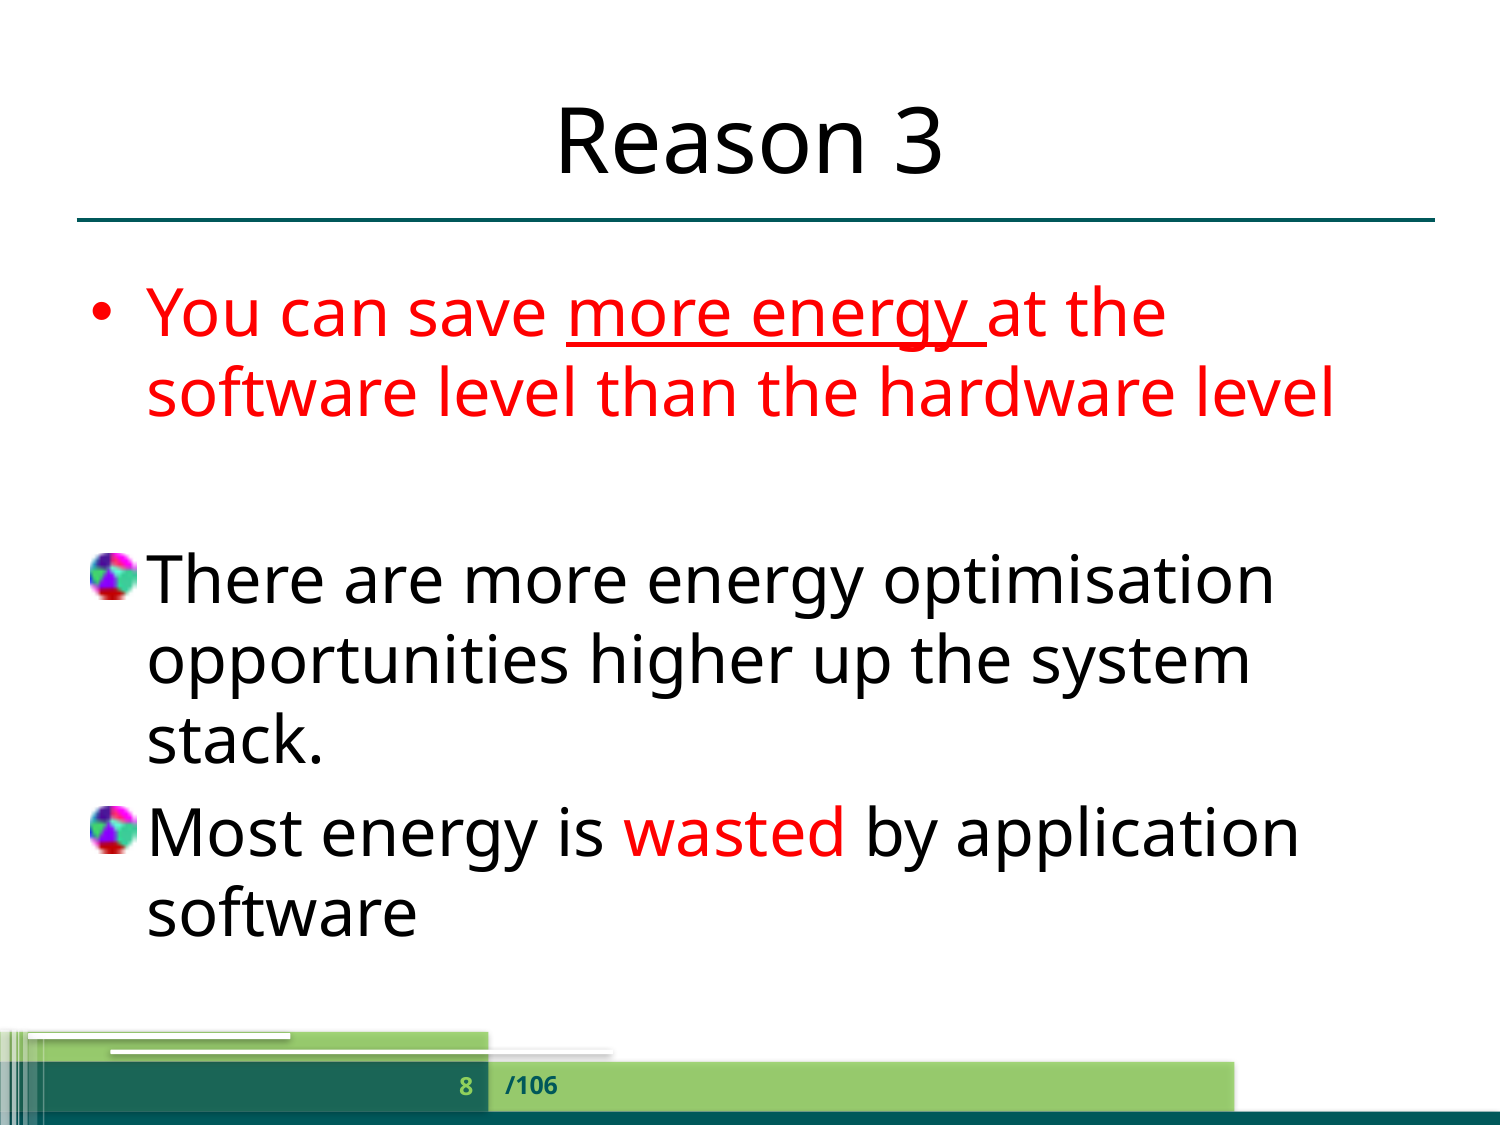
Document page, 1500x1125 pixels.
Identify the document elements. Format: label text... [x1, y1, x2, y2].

picture [90, 806, 137, 854]
slide_number 8 [383, 1057, 489, 1118]
list You can save more energy at the software level than the hardware level There are more energy optimisation opportunities higher up the system stack. Most energy is wasted by application software [75, 262, 1425, 1005]
footer /106 [490, 1056, 1235, 1117]
picture [90, 553, 137, 600]
title Reason 3 [75, 66, 1425, 209]
